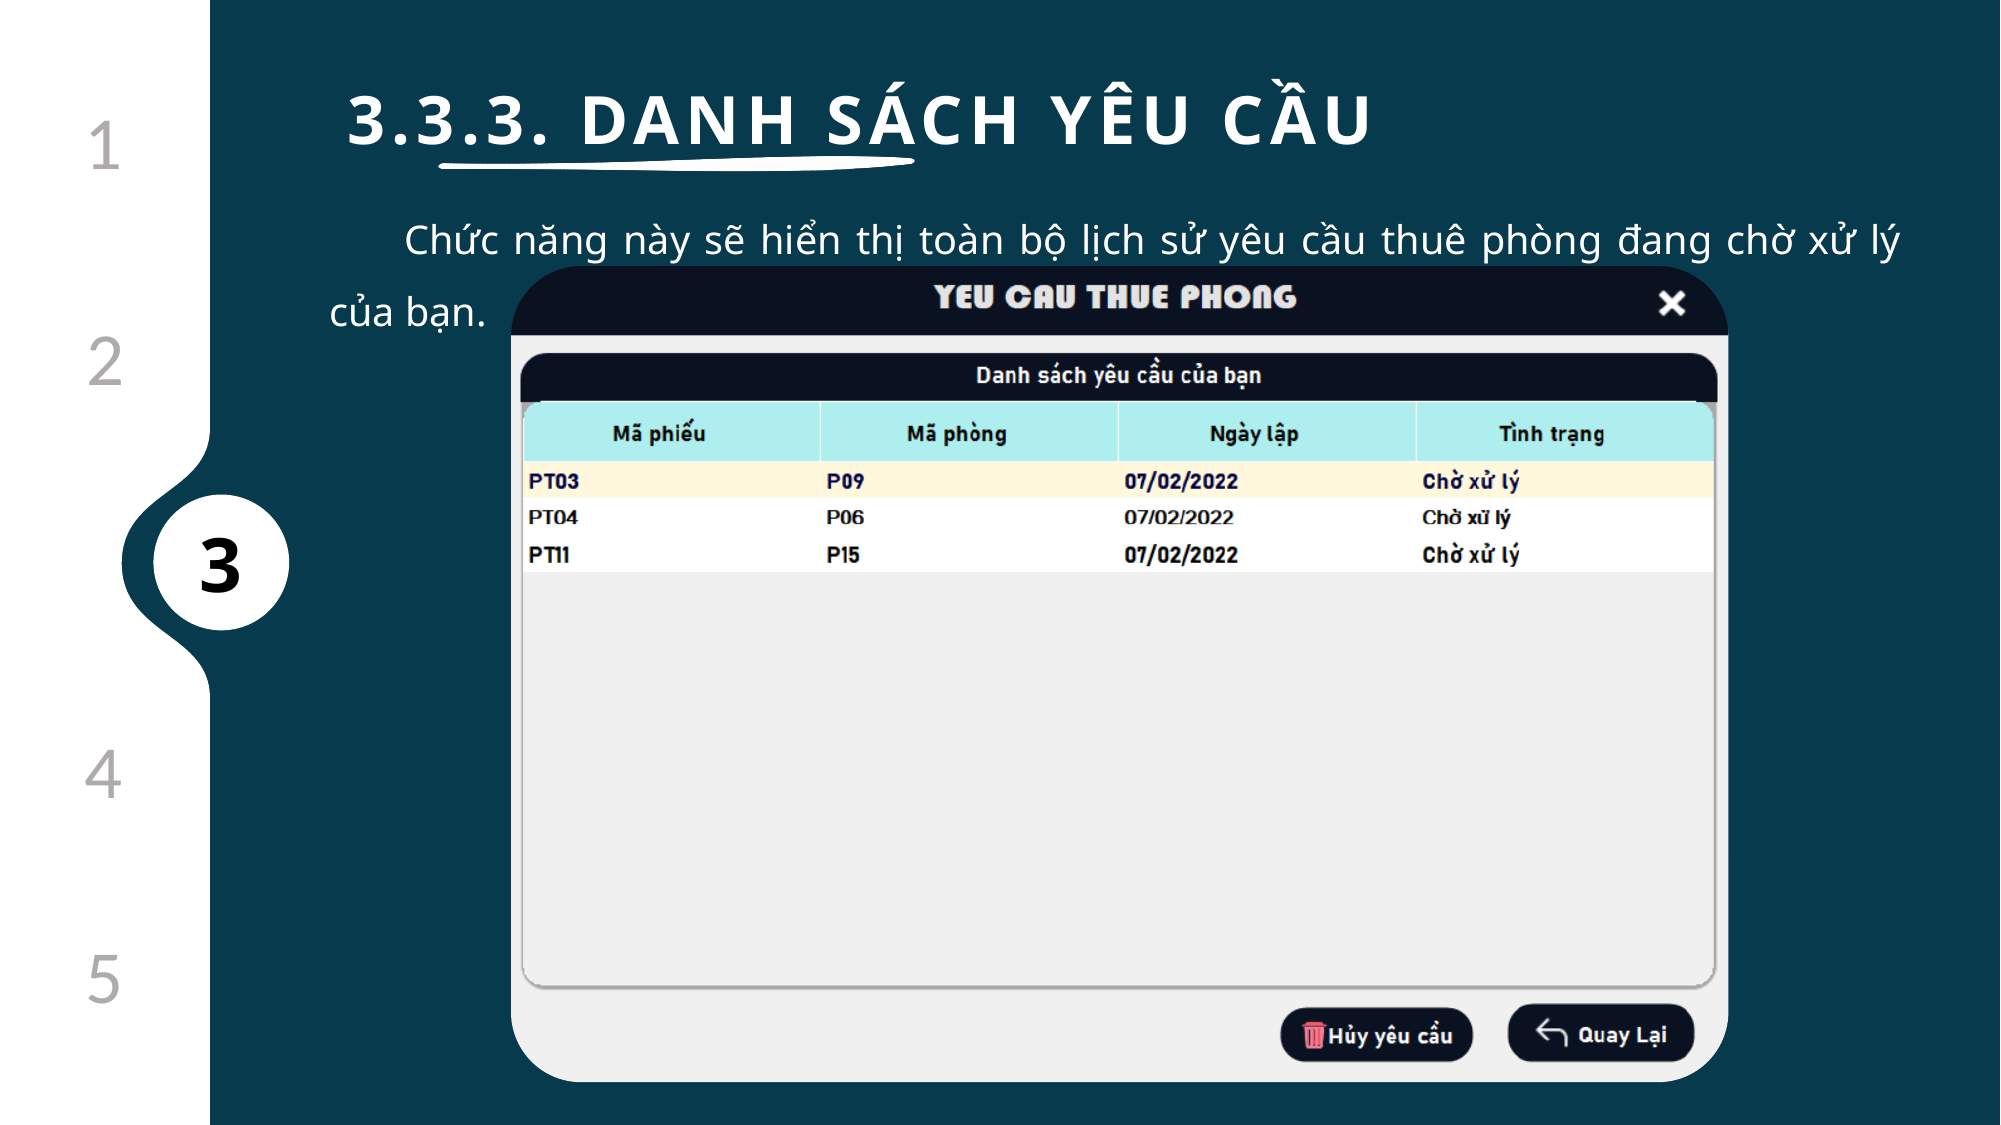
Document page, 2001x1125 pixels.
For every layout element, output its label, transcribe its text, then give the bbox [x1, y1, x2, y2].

picture [438, 147, 915, 184]
text_box 2 [71, 303, 140, 409]
picture [59, 502, 161, 605]
text_box 5 [71, 921, 139, 1026]
text_box 3 [161, 493, 291, 632]
text_box [0, 0, 211, 1125]
text_box 1 [69, 86, 138, 192]
picture [510, 266, 1729, 1083]
text_box 3.3.3. DANH SÁCH YÊU CẦU [332, 70, 1390, 166]
text_box Chức năng này sẽ hiển thị toàn bộ lịch sử yêu cầu thuê phòng đang chờ xử lý của bạn. [314, 184, 1918, 342]
text_box 4 [69, 715, 138, 821]
